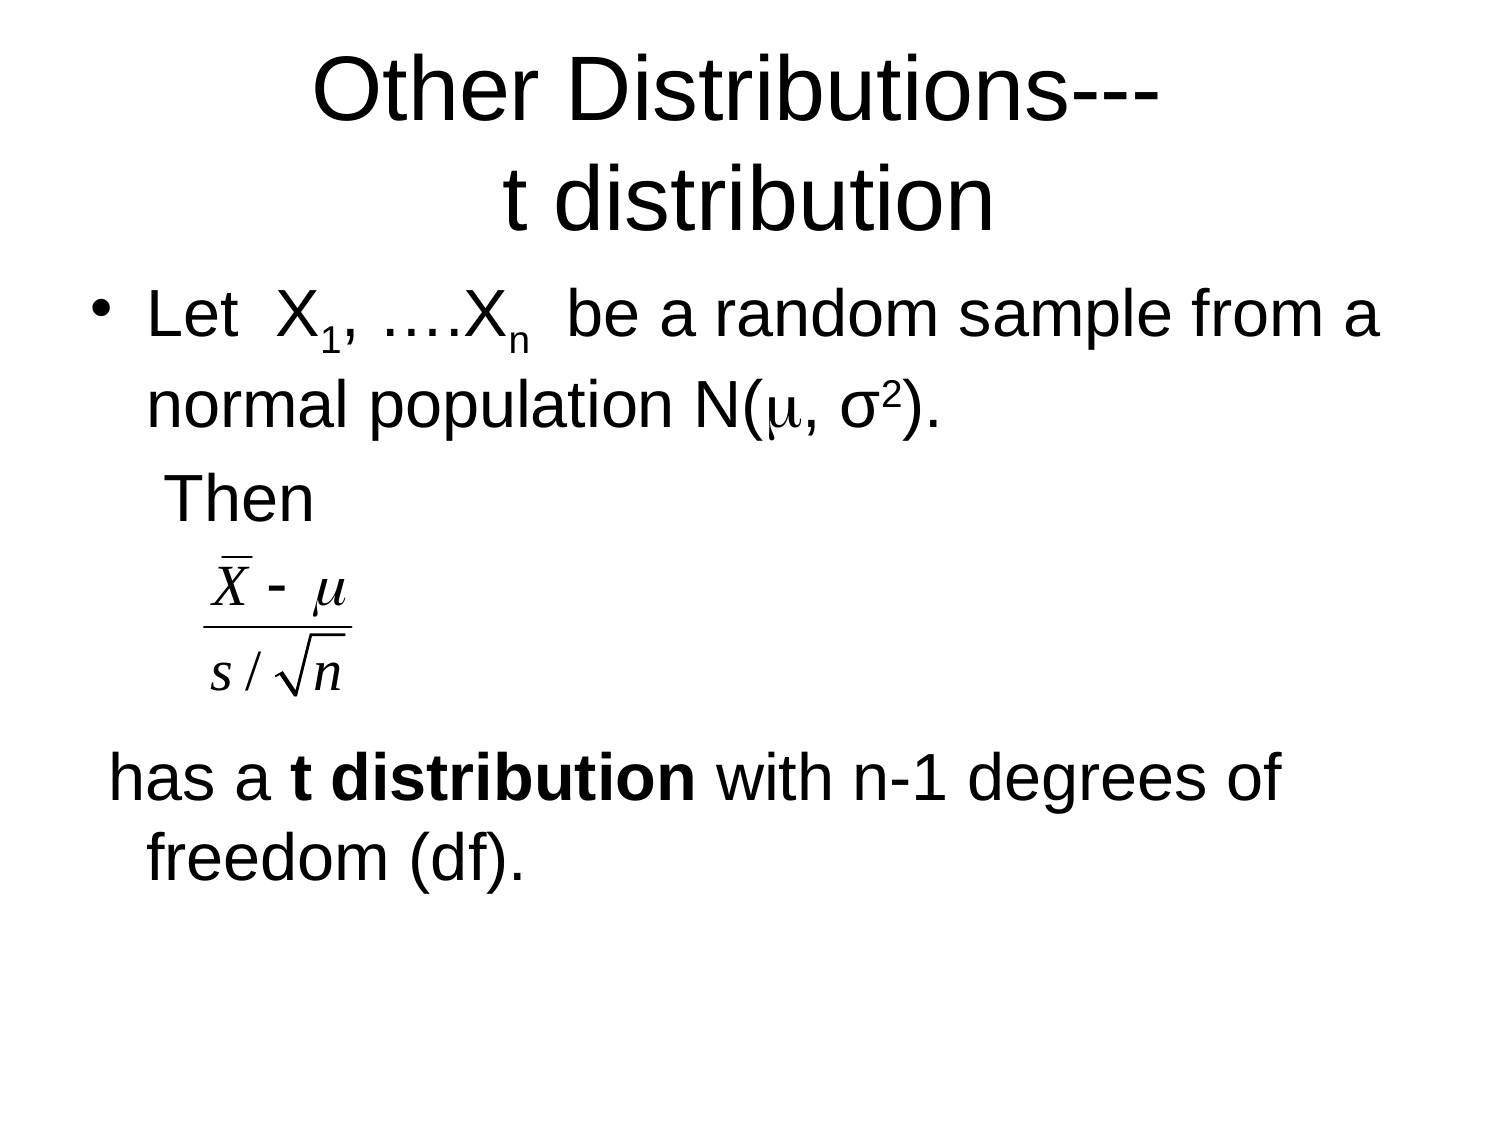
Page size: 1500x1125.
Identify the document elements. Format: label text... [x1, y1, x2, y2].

list Let X1, ….Xn be a random sample from a normal population N(, σ2). Then has a t distribution with n-1 degrees of freedom (df). [74, 262, 1426, 1006]
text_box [199, 549, 357, 703]
title Other Distributions--- t distribution [74, 44, 1426, 233]
